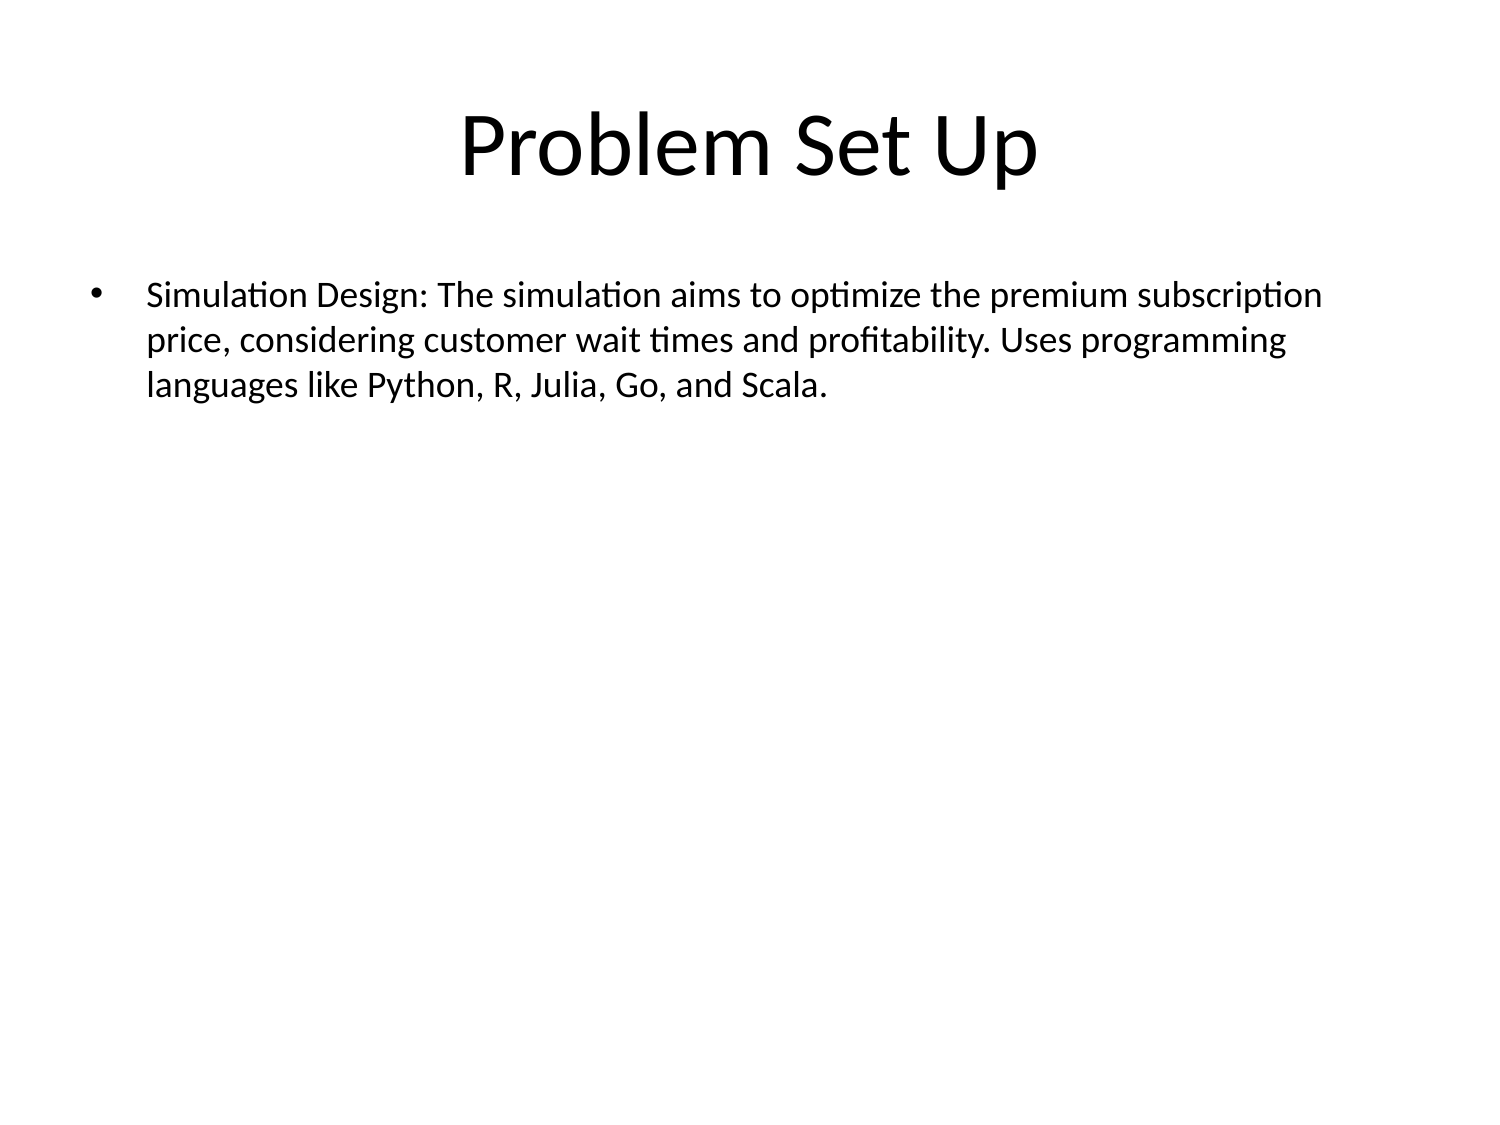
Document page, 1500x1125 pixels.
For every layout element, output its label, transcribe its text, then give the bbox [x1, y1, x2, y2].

title Problem Set Up [75, 45, 1425, 233]
list Simulation Design: The simulation aims to optimize the premium subscription price, considering customer wait times and profitability. Uses programming languages like Python, R, Julia, Go, and Scala. [75, 262, 1425, 1005]
